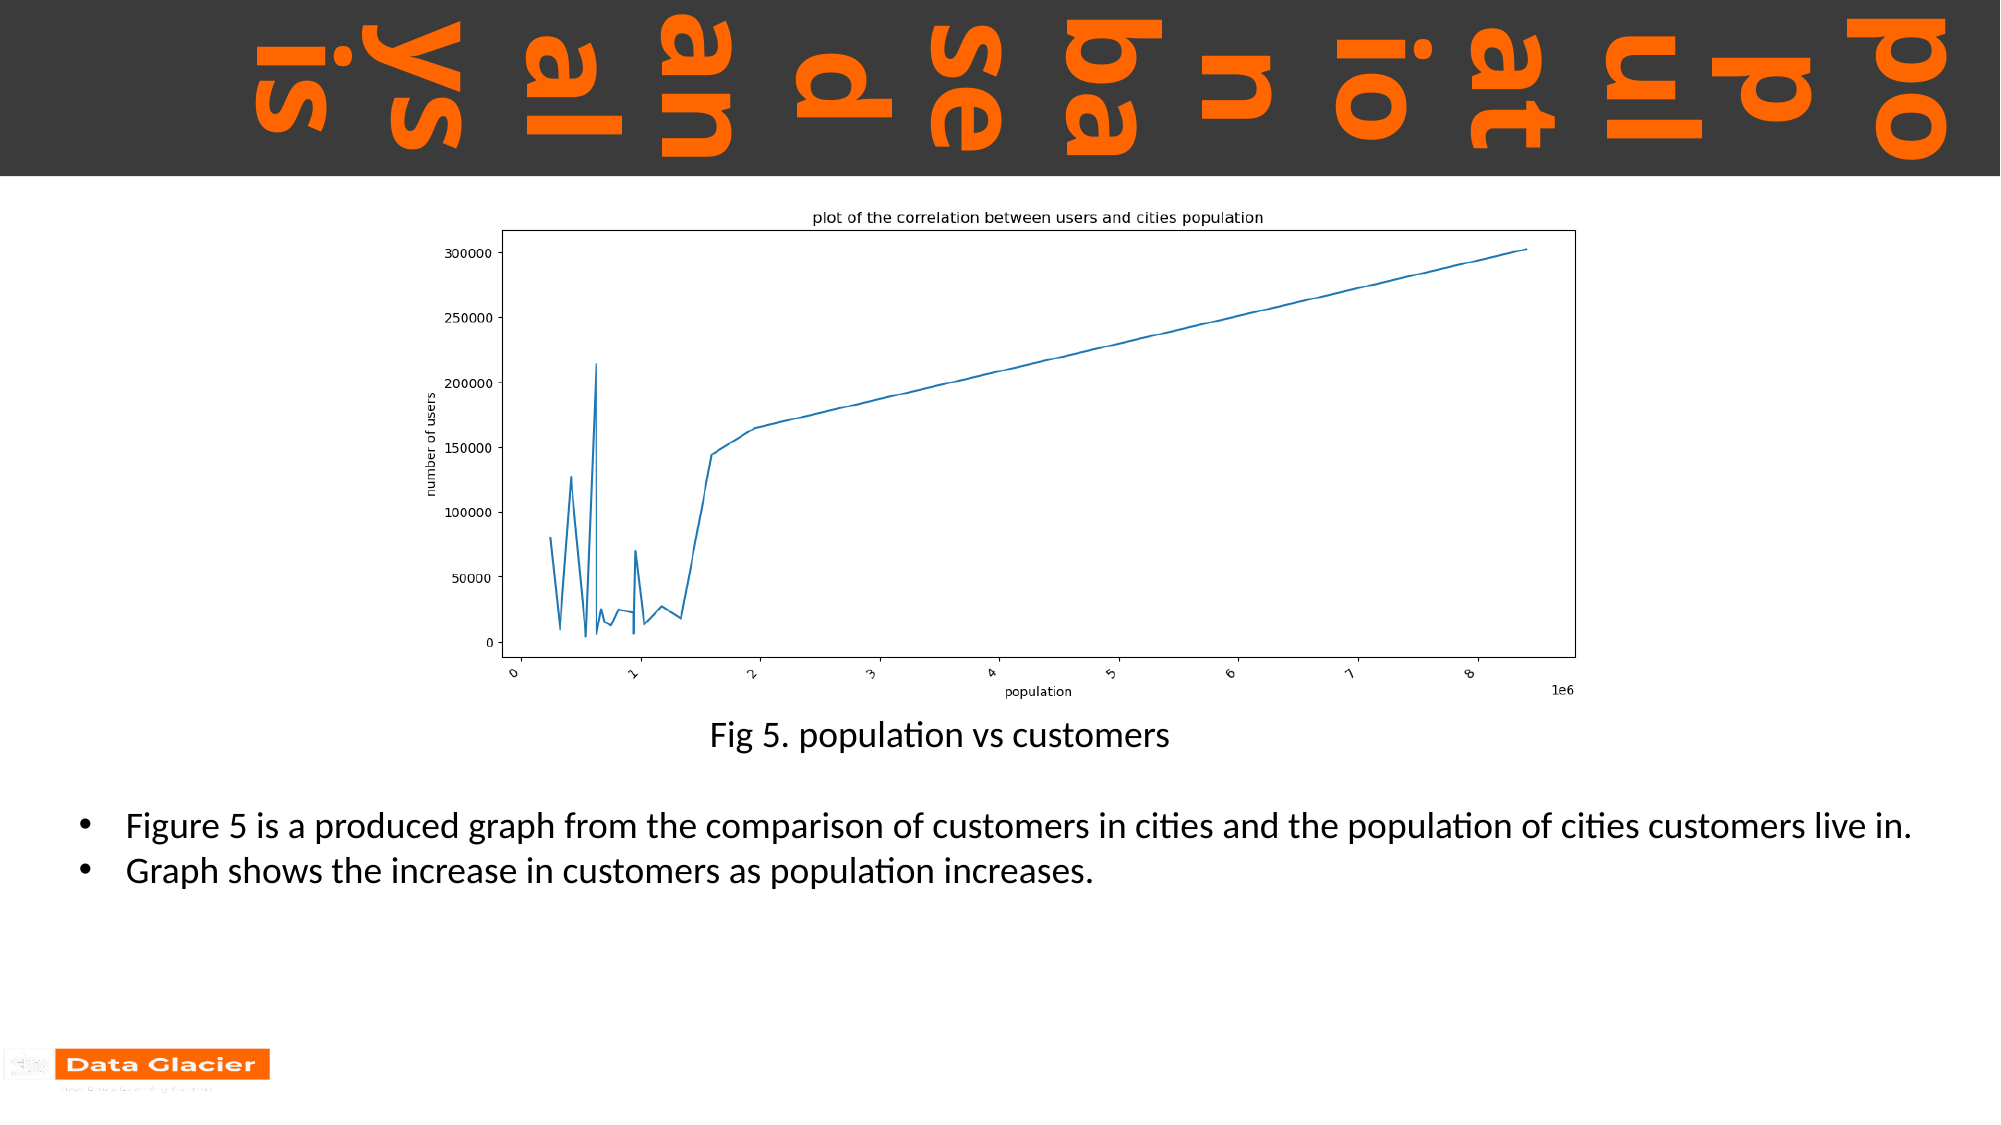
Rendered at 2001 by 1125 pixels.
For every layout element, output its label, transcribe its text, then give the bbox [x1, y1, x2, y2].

title population based analysis [0, 0, 2000, 177]
text_box Fig 5. population vs customers [694, 707, 1305, 763]
picture [416, 202, 1584, 707]
picture [0, 988, 272, 1125]
text_box Figure 5 is a produced graph from the comparison of customers in cities and the population of cities customers live in. Graph shows the increase in customers as population increases. [64, 793, 2000, 899]
